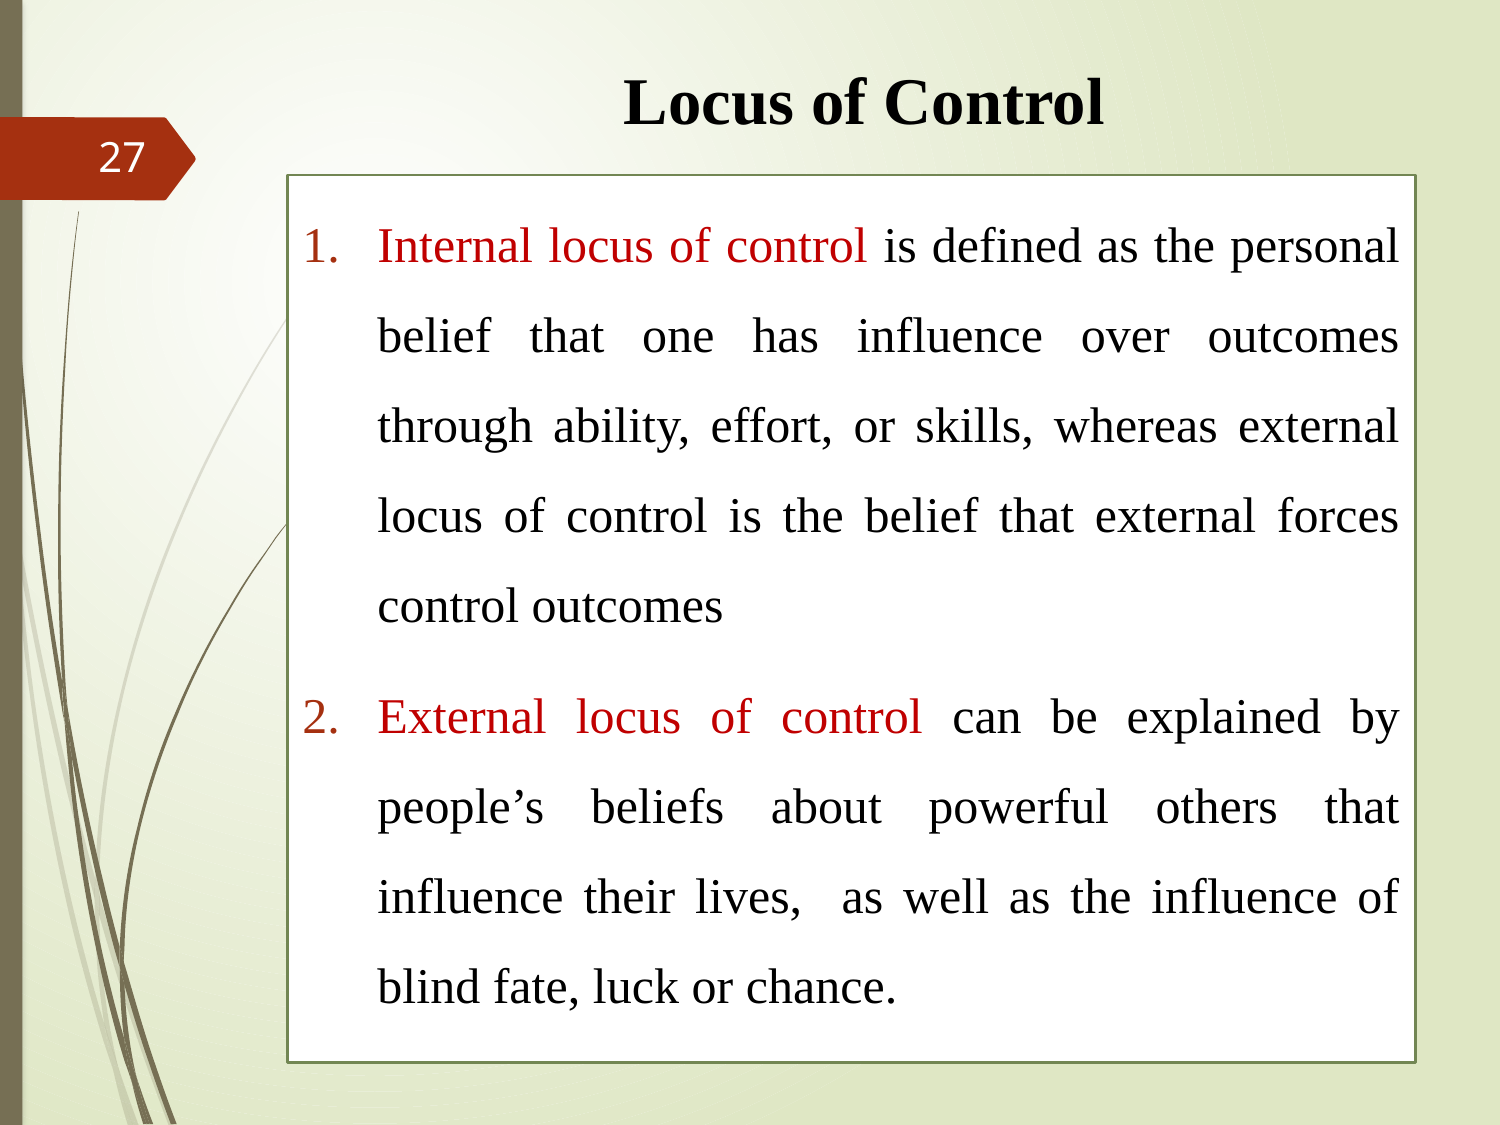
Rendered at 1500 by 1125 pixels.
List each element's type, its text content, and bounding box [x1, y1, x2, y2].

title Locus of Control [324, 50, 1422, 148]
list Internal locus of control is defined as the personal belief that one has influence over outcomes through ability, effort, or skills, whereas external locus of control is the belief that external forces control outcomes External locus of control can be explained by people’s beliefs about powerful others that influence their lives, as well as the influence of blind fate, luck or chance. [286, 174, 1417, 1064]
slide_number 27 [65, 129, 162, 190]
